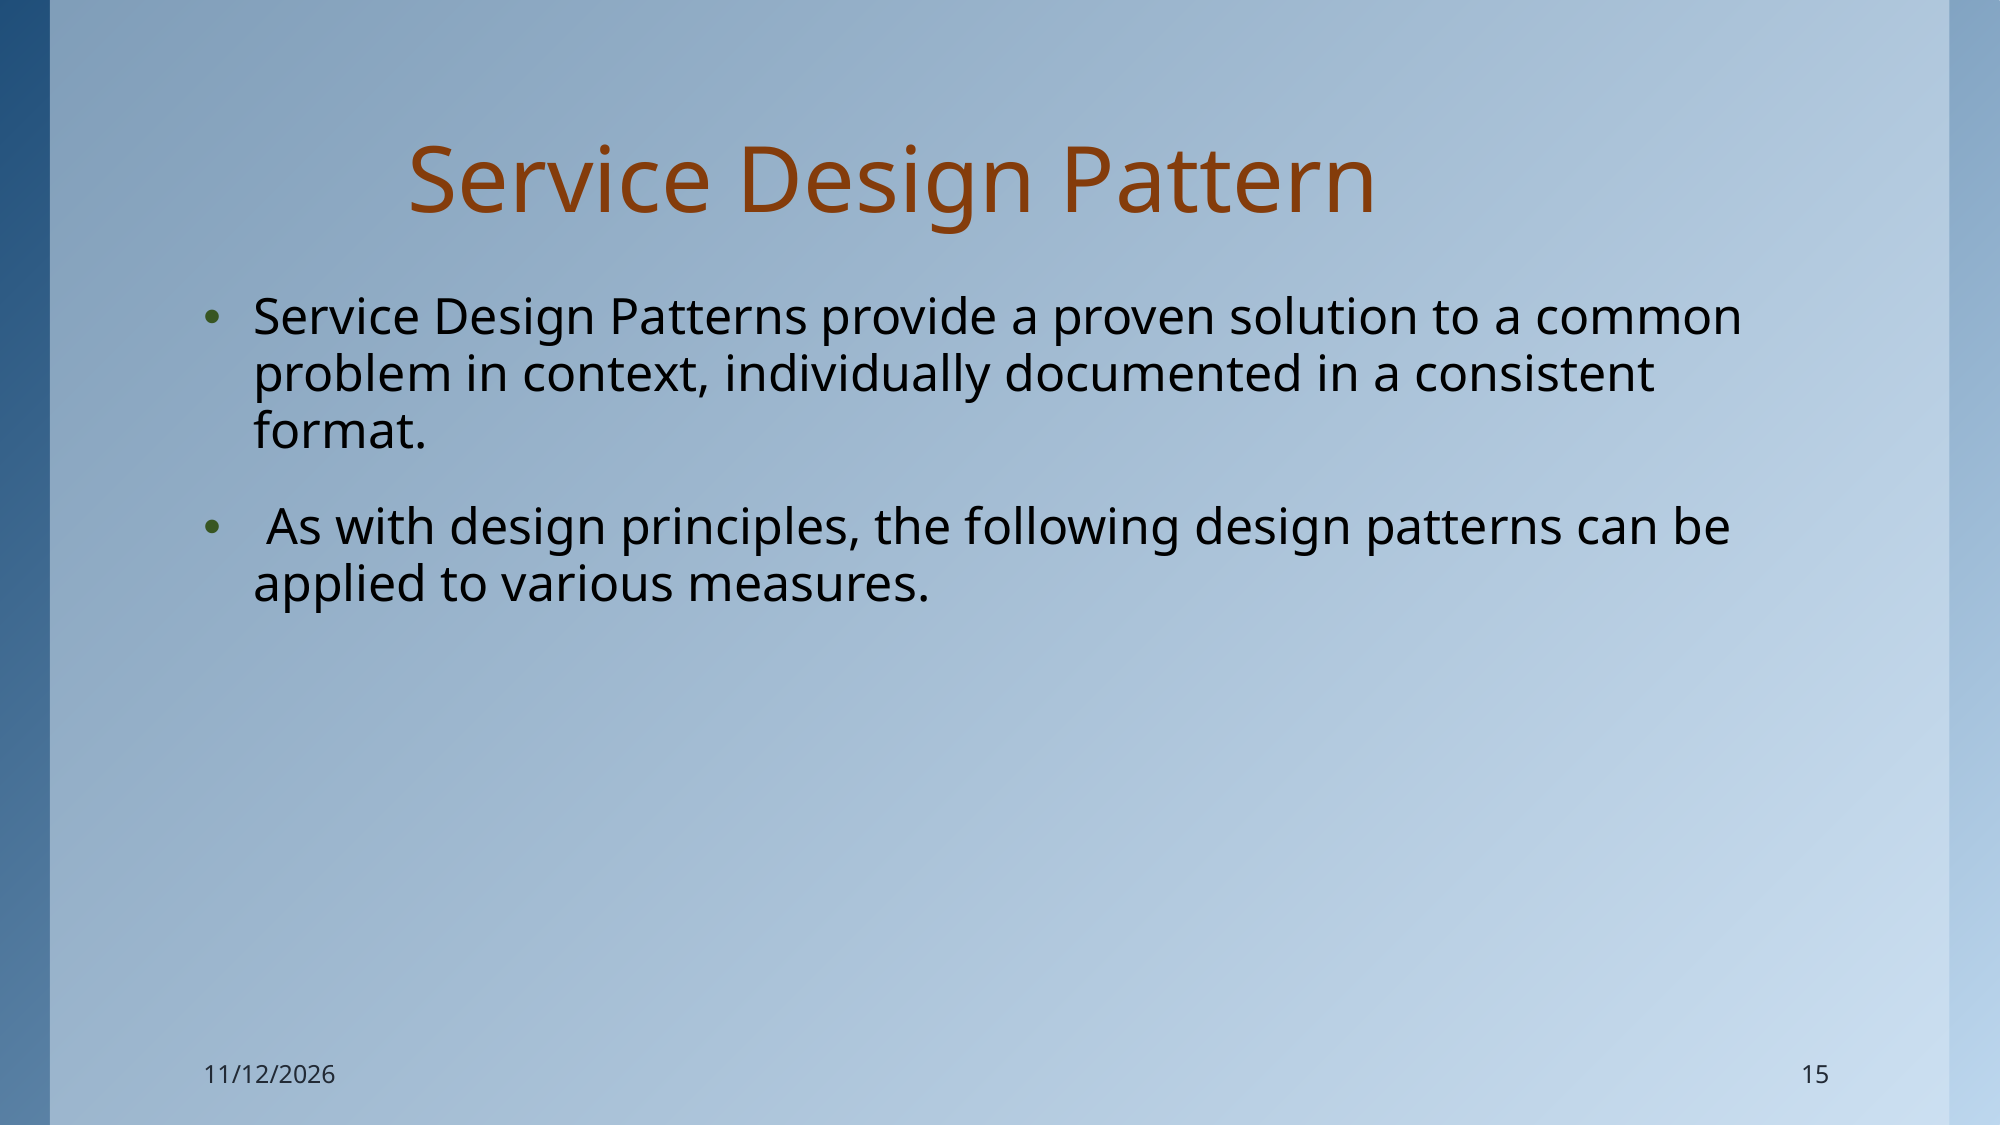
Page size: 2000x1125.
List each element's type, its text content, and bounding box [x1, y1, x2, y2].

slide_number 15 [1667, 1050, 1850, 1103]
list Service Design Patterns provide a proven solution to a common problem in context, individually documented in a consistent format. As with design principles, the following design patterns can be applied to various measures. [183, 279, 1850, 1013]
title Service Design Pattern [387, 12, 2000, 242]
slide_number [183, 1050, 634, 1103]
